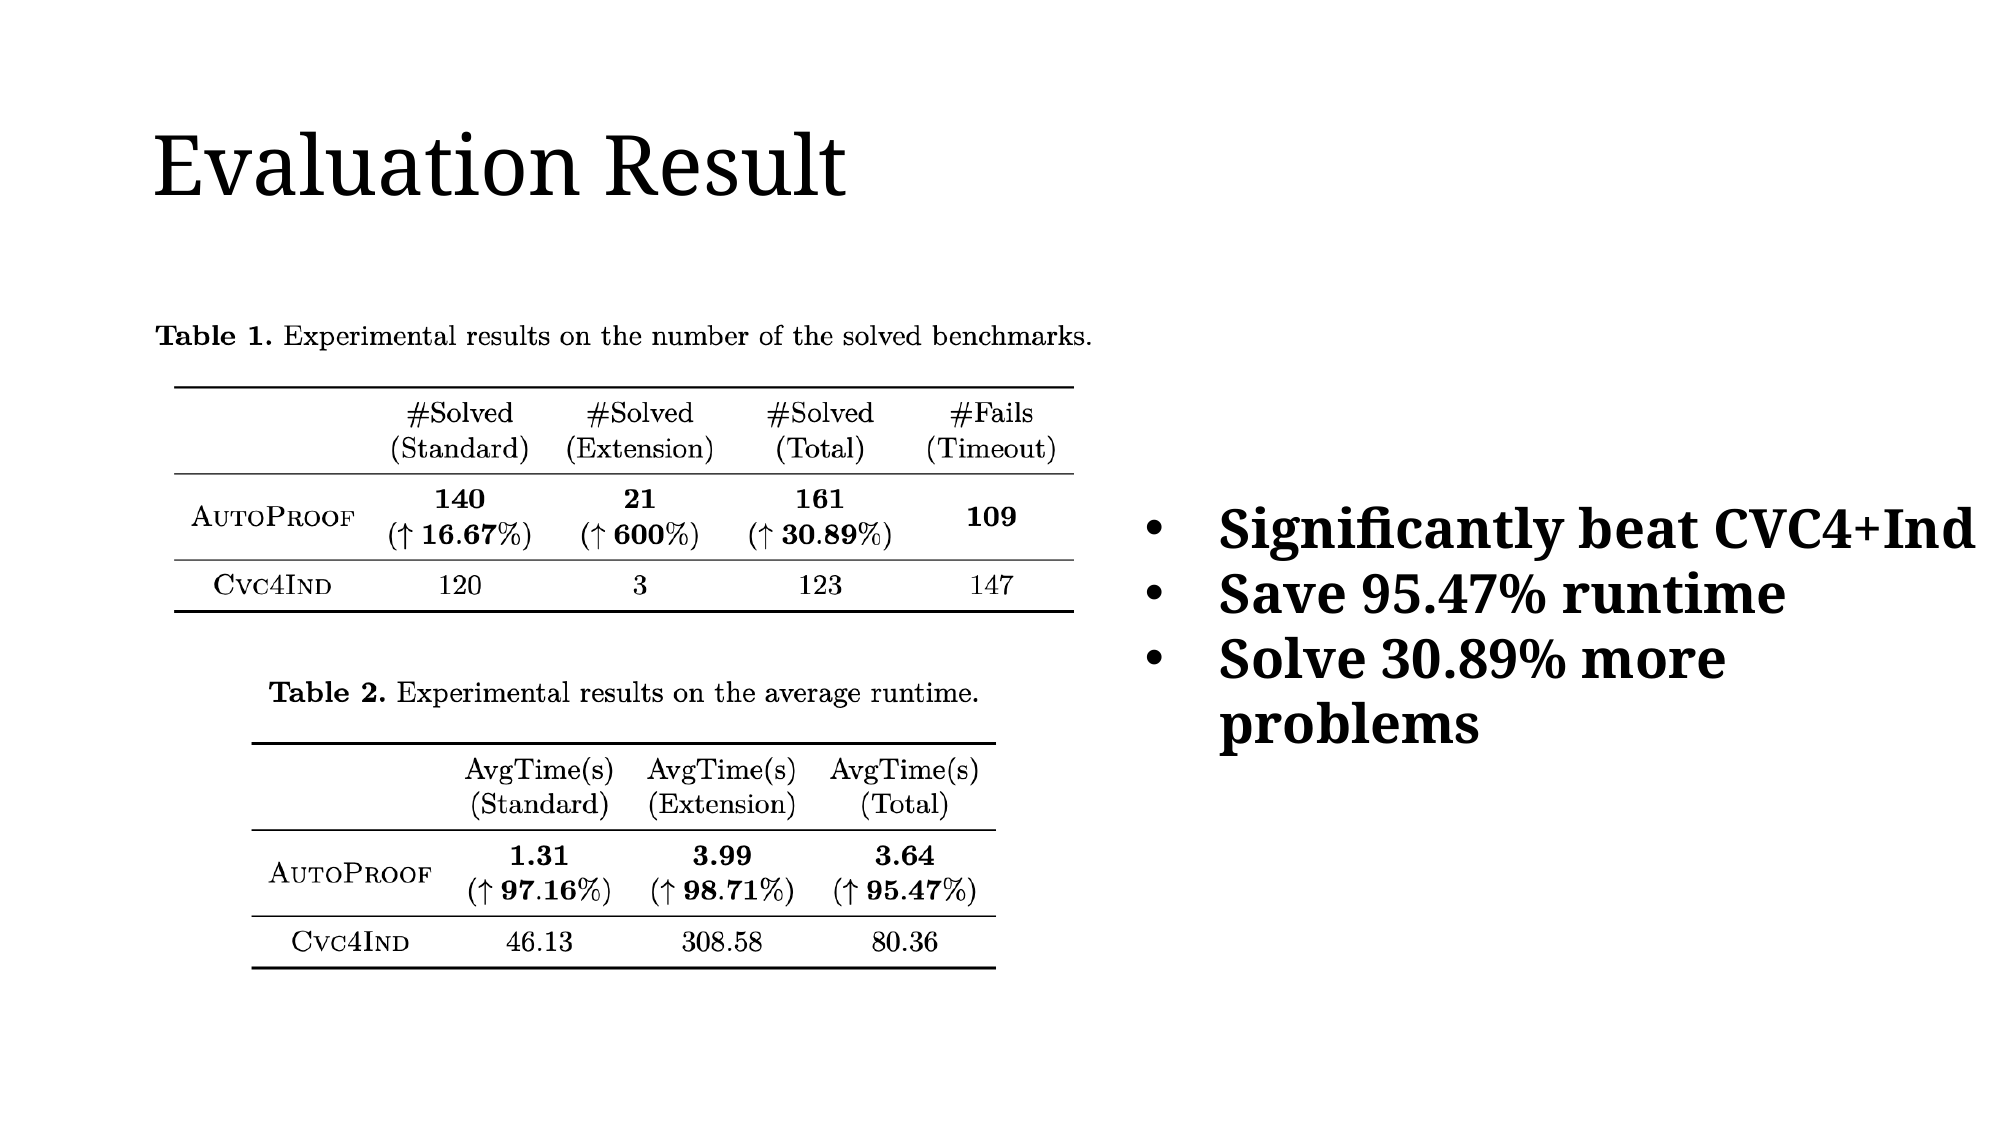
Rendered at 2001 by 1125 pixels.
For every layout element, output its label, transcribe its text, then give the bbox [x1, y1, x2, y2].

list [100, 277, 1145, 992]
text_box Significantly beat CVC4+Ind Save 95.47% runtime Solve 30.89% more problems [1145, 494, 2000, 820]
title Evaluation Result [137, 59, 1863, 278]
